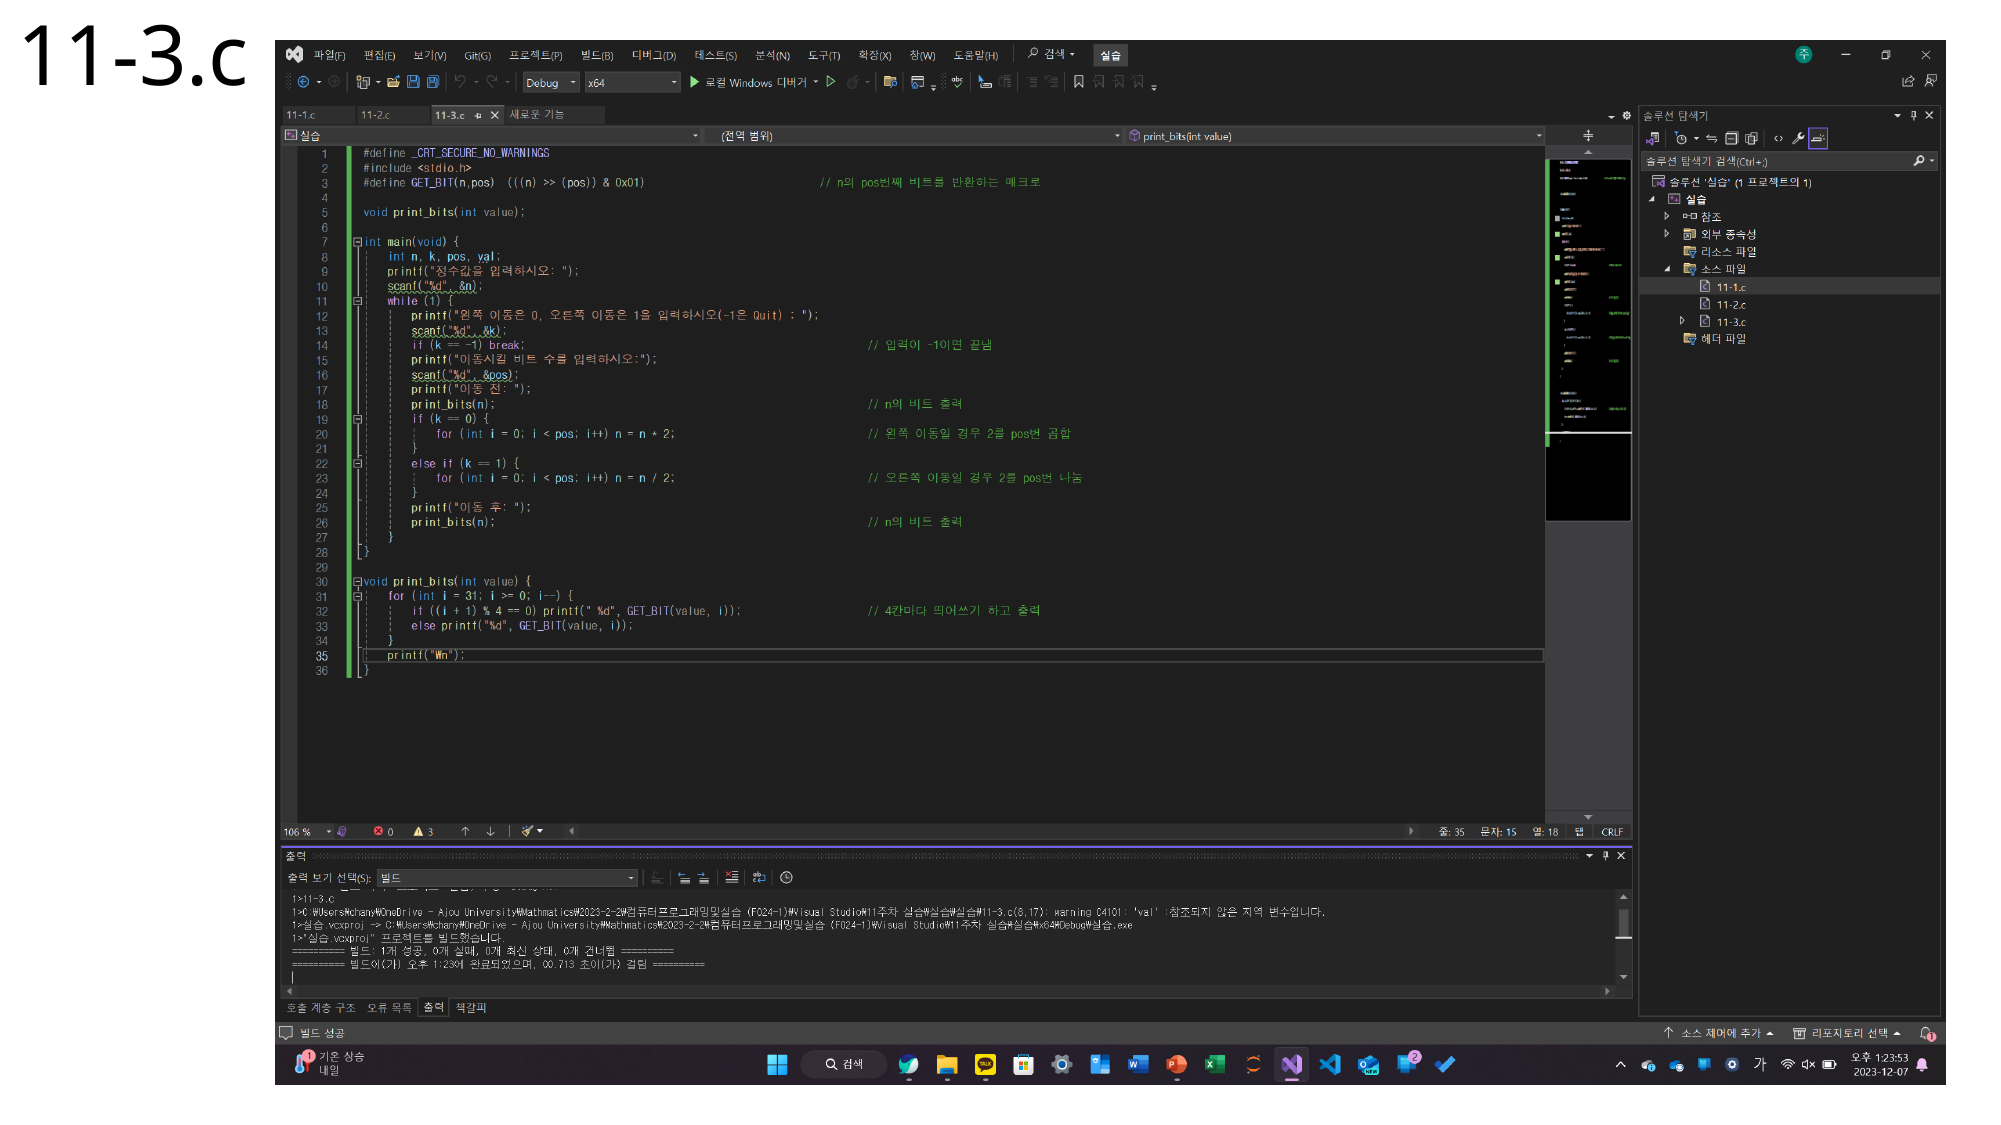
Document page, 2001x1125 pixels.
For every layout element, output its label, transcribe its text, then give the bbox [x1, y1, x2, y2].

title 11-3.c [0, 0, 267, 111]
picture [275, 40, 1946, 1085]
